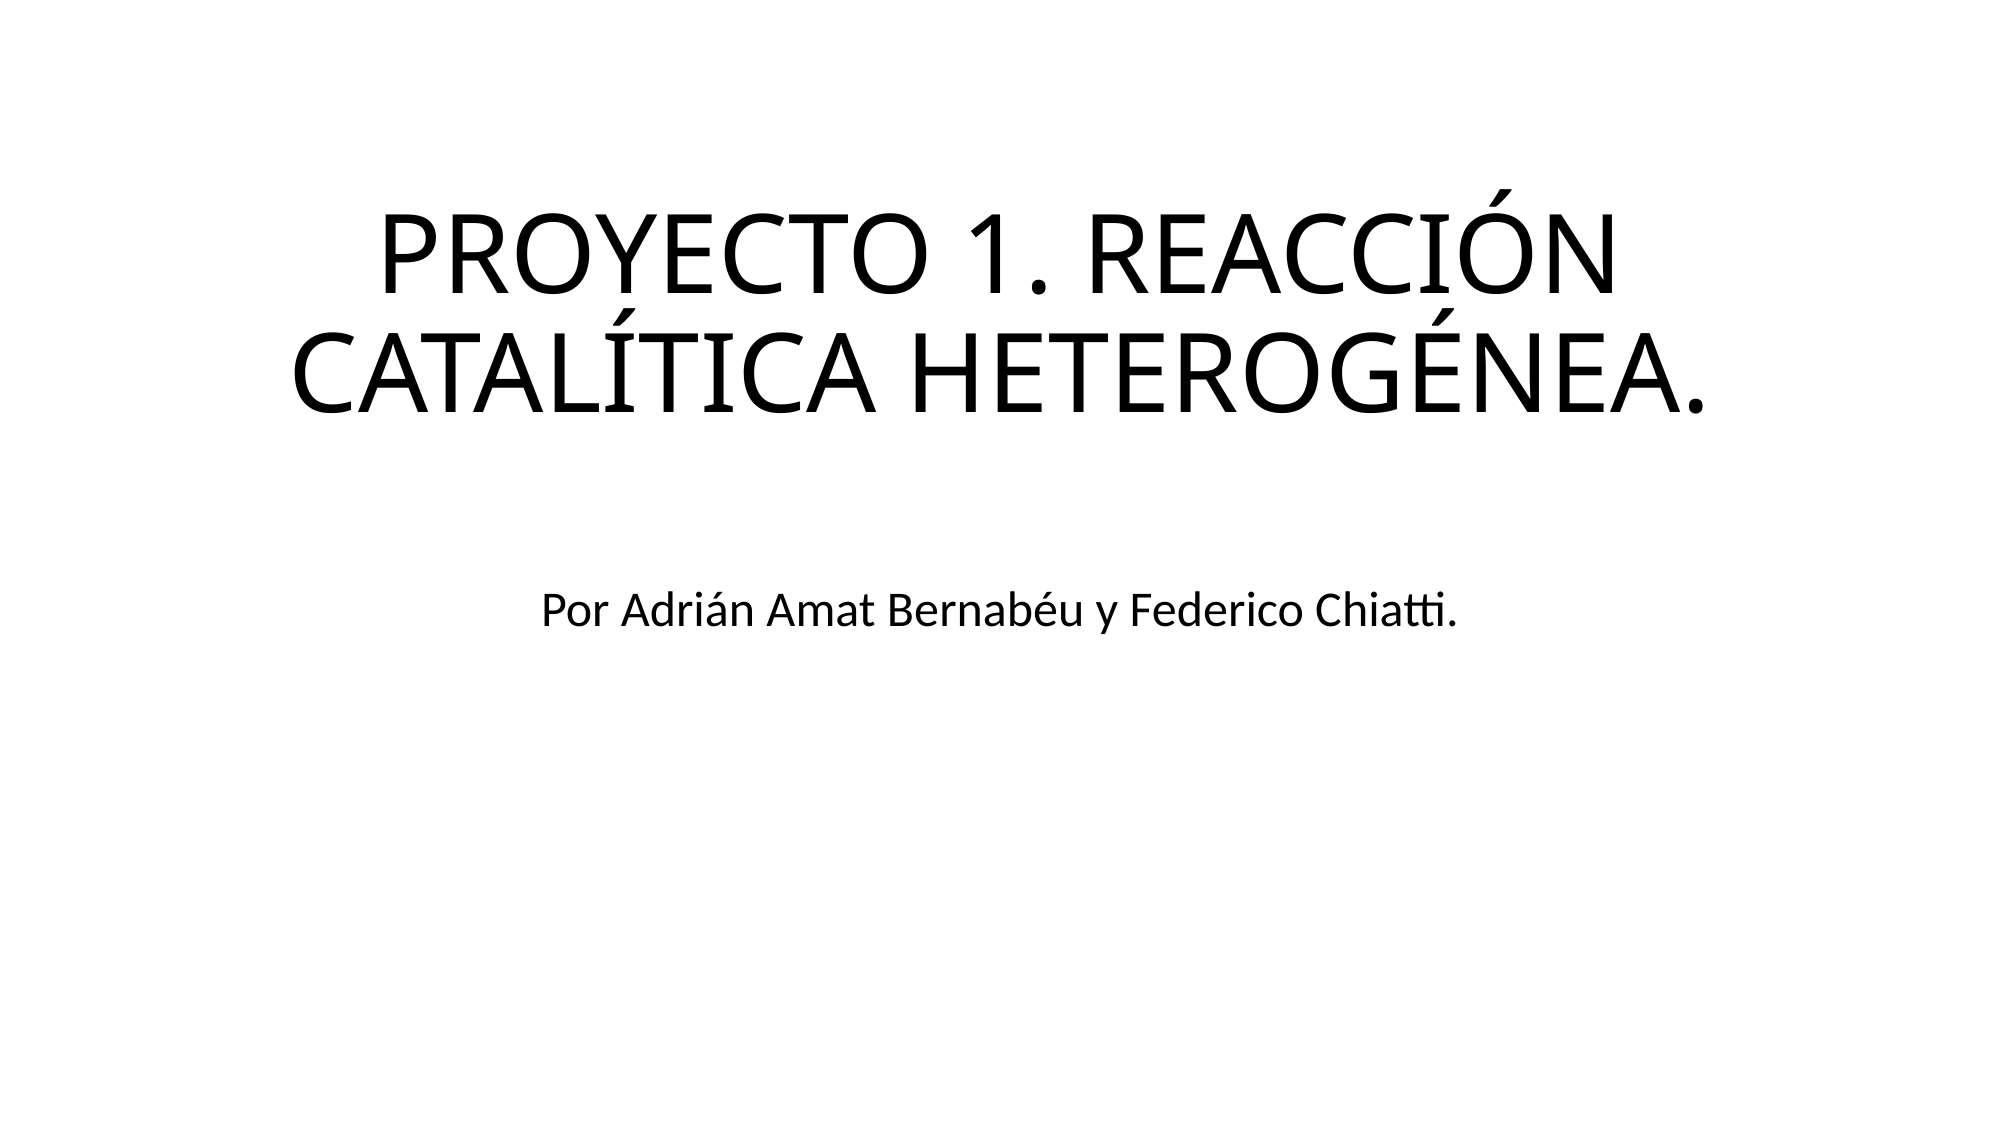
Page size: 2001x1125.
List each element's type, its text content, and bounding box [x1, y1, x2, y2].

subtitle Por Adrián Amat Bernabéu y Federico Chiatti. [249, 575, 1750, 848]
title PROYECTO 1. REACCIÓN CATALÍTICA HETEROGÉNEA. [249, 184, 1750, 575]
